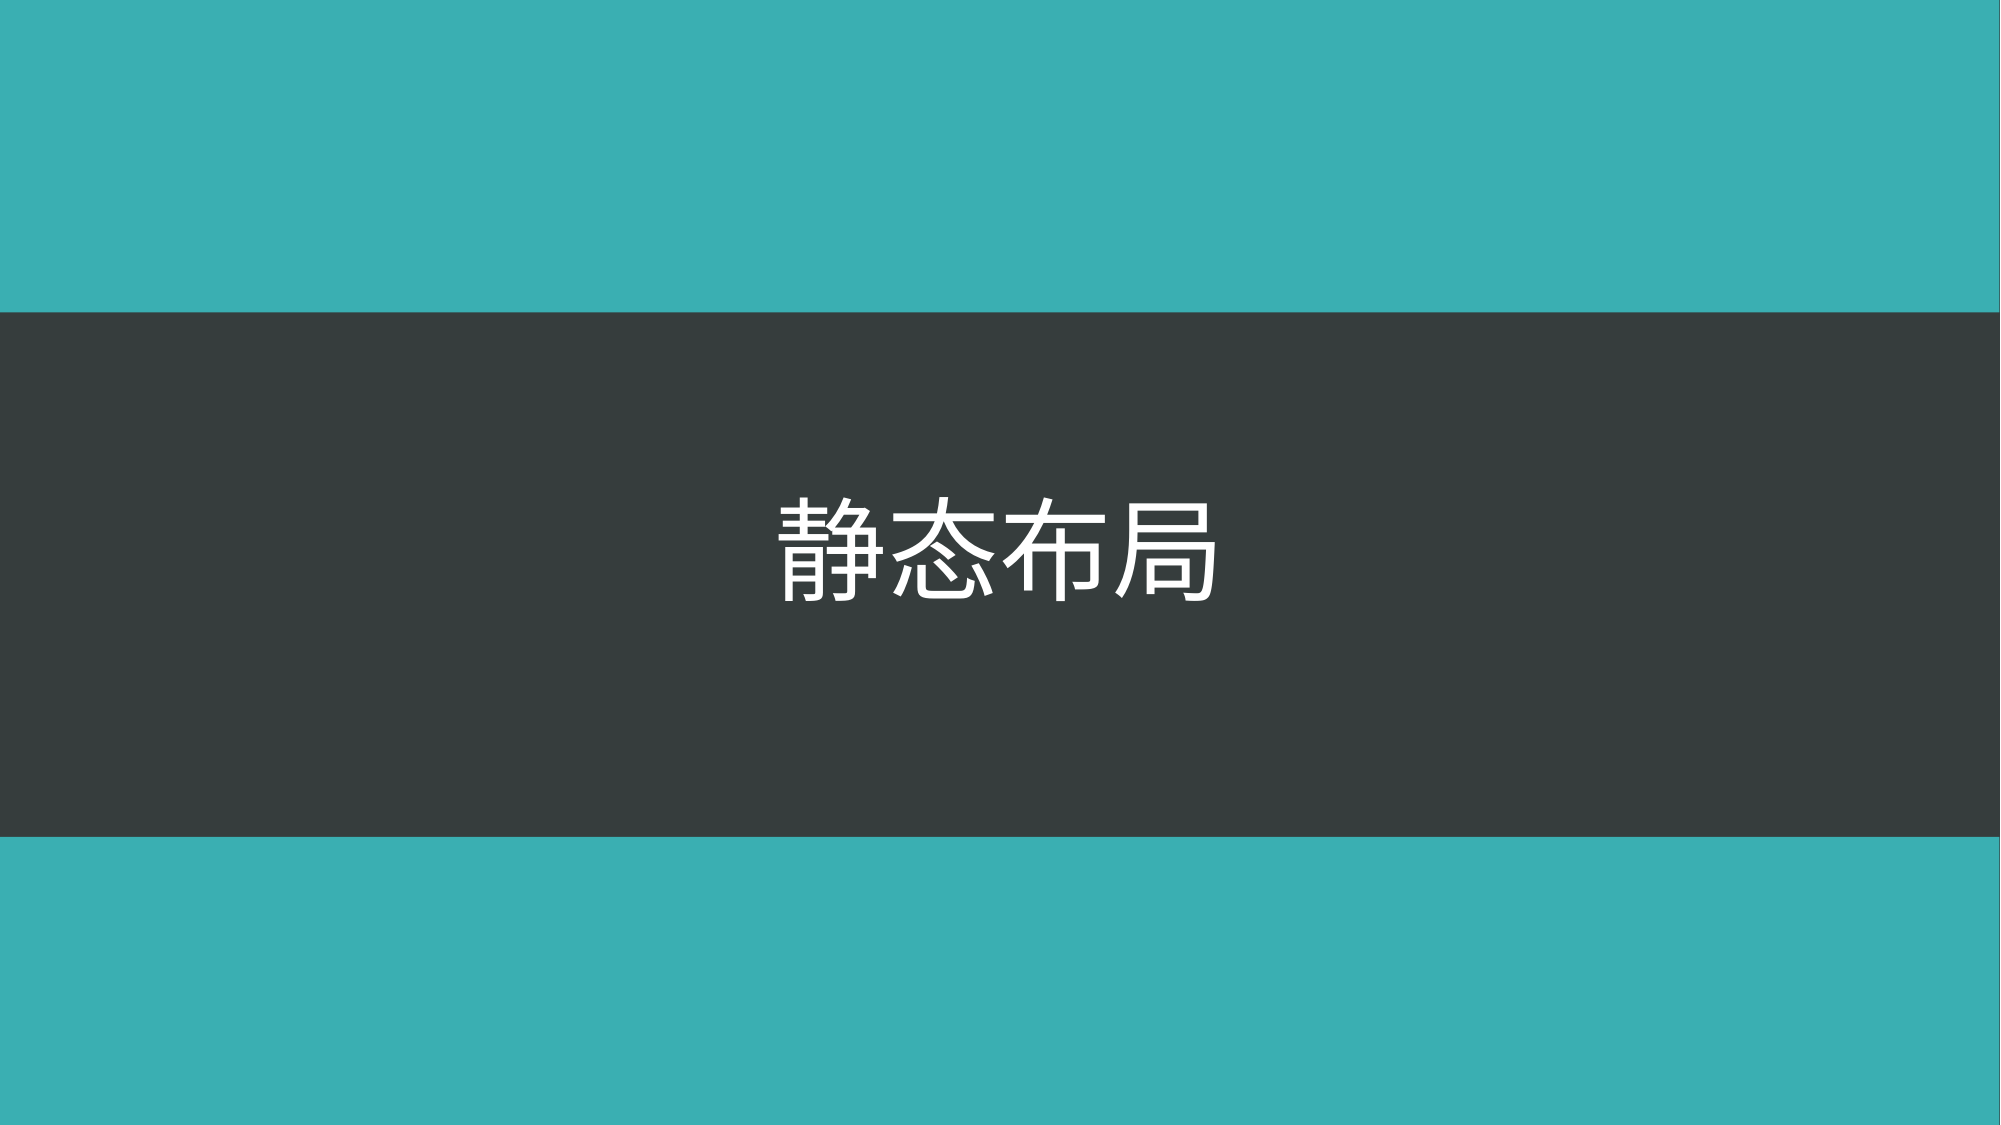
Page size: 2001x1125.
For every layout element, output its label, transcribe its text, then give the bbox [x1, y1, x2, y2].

title 静态布局 [212, 375, 1788, 624]
